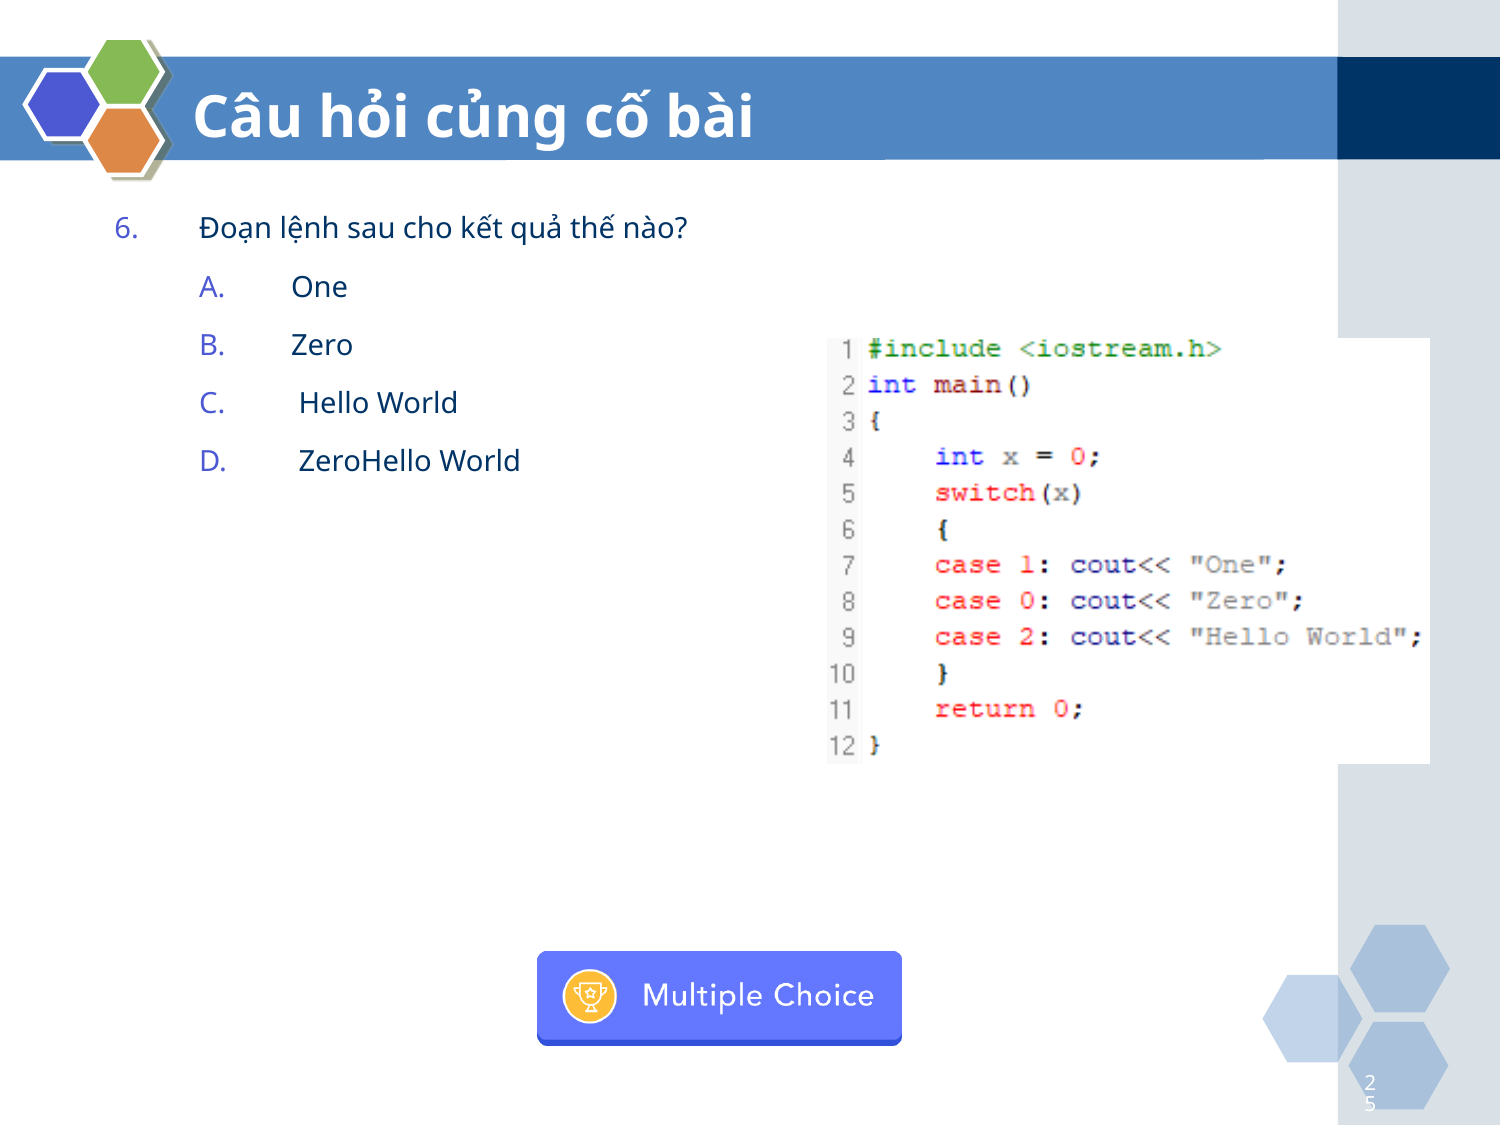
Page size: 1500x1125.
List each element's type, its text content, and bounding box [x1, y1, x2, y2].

list Đoạn lệnh sau cho kết quả thế nào? One Zero Hello World ZeroHello World [99, 184, 1390, 988]
slide_number 25 [1349, 1061, 1390, 1100]
picture [537, 951, 902, 1046]
text_box Câu hỏi củng cố bài [177, 37, 1478, 192]
picture [827, 338, 1430, 764]
